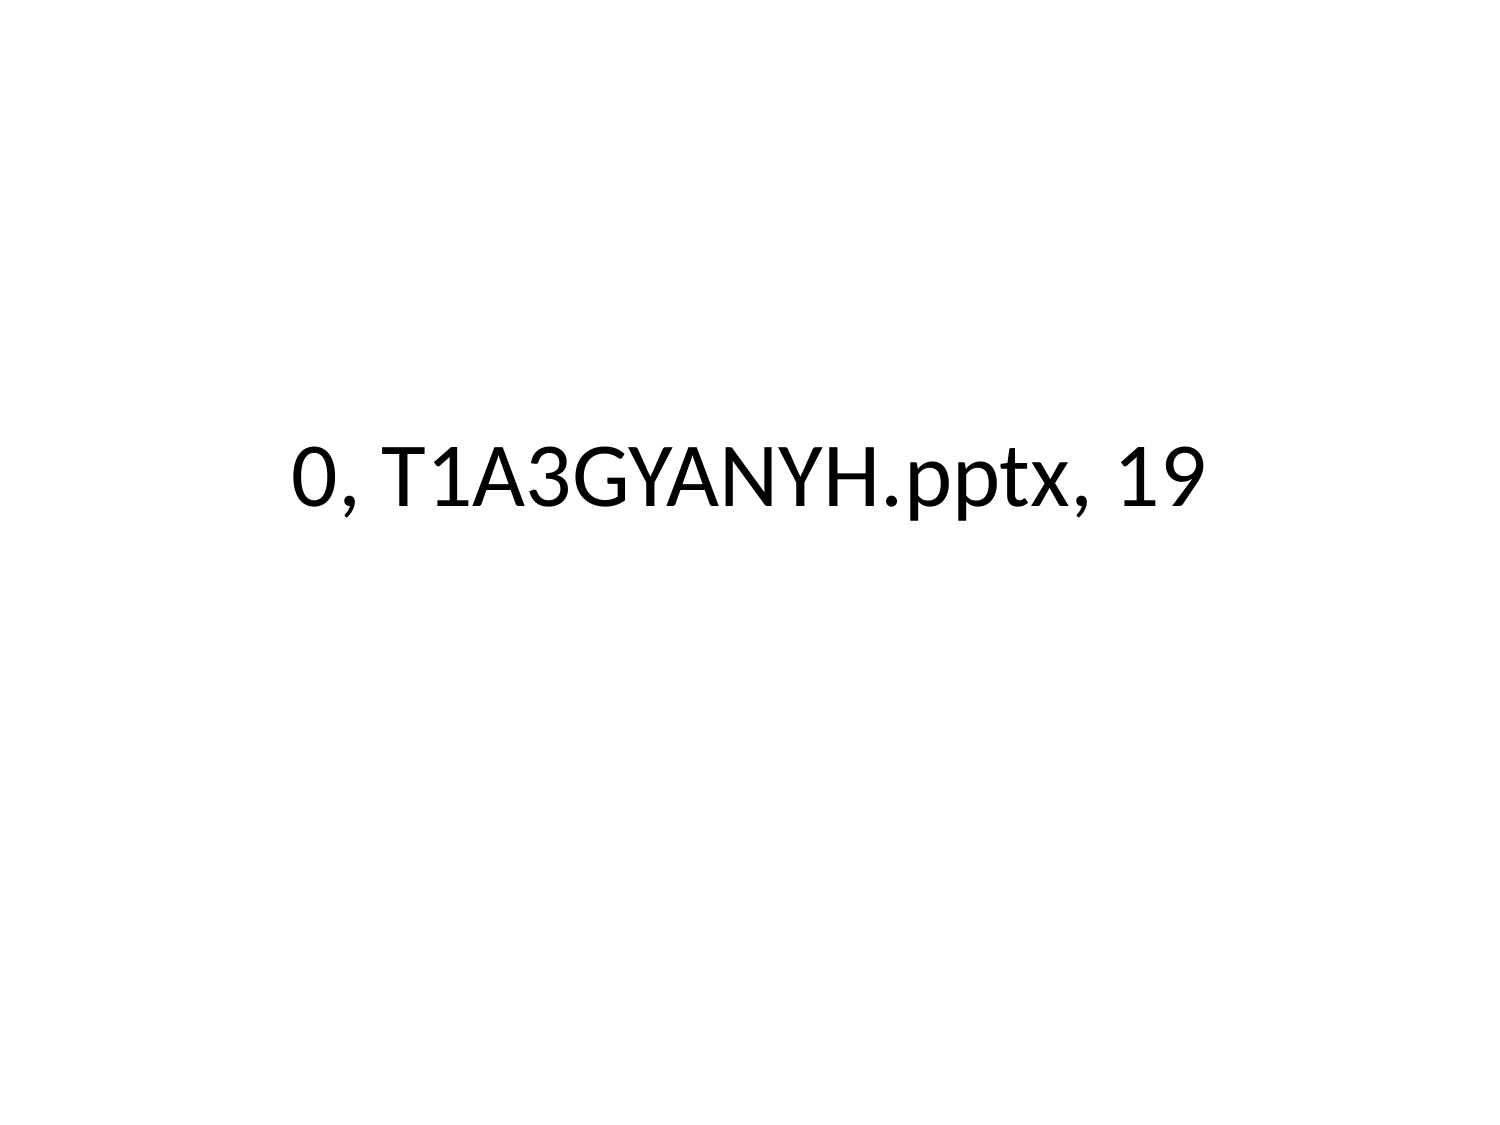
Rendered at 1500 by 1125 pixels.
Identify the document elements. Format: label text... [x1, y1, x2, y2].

title 0, T1A3GYANYH.pptx, 19 [112, 349, 1388, 591]
